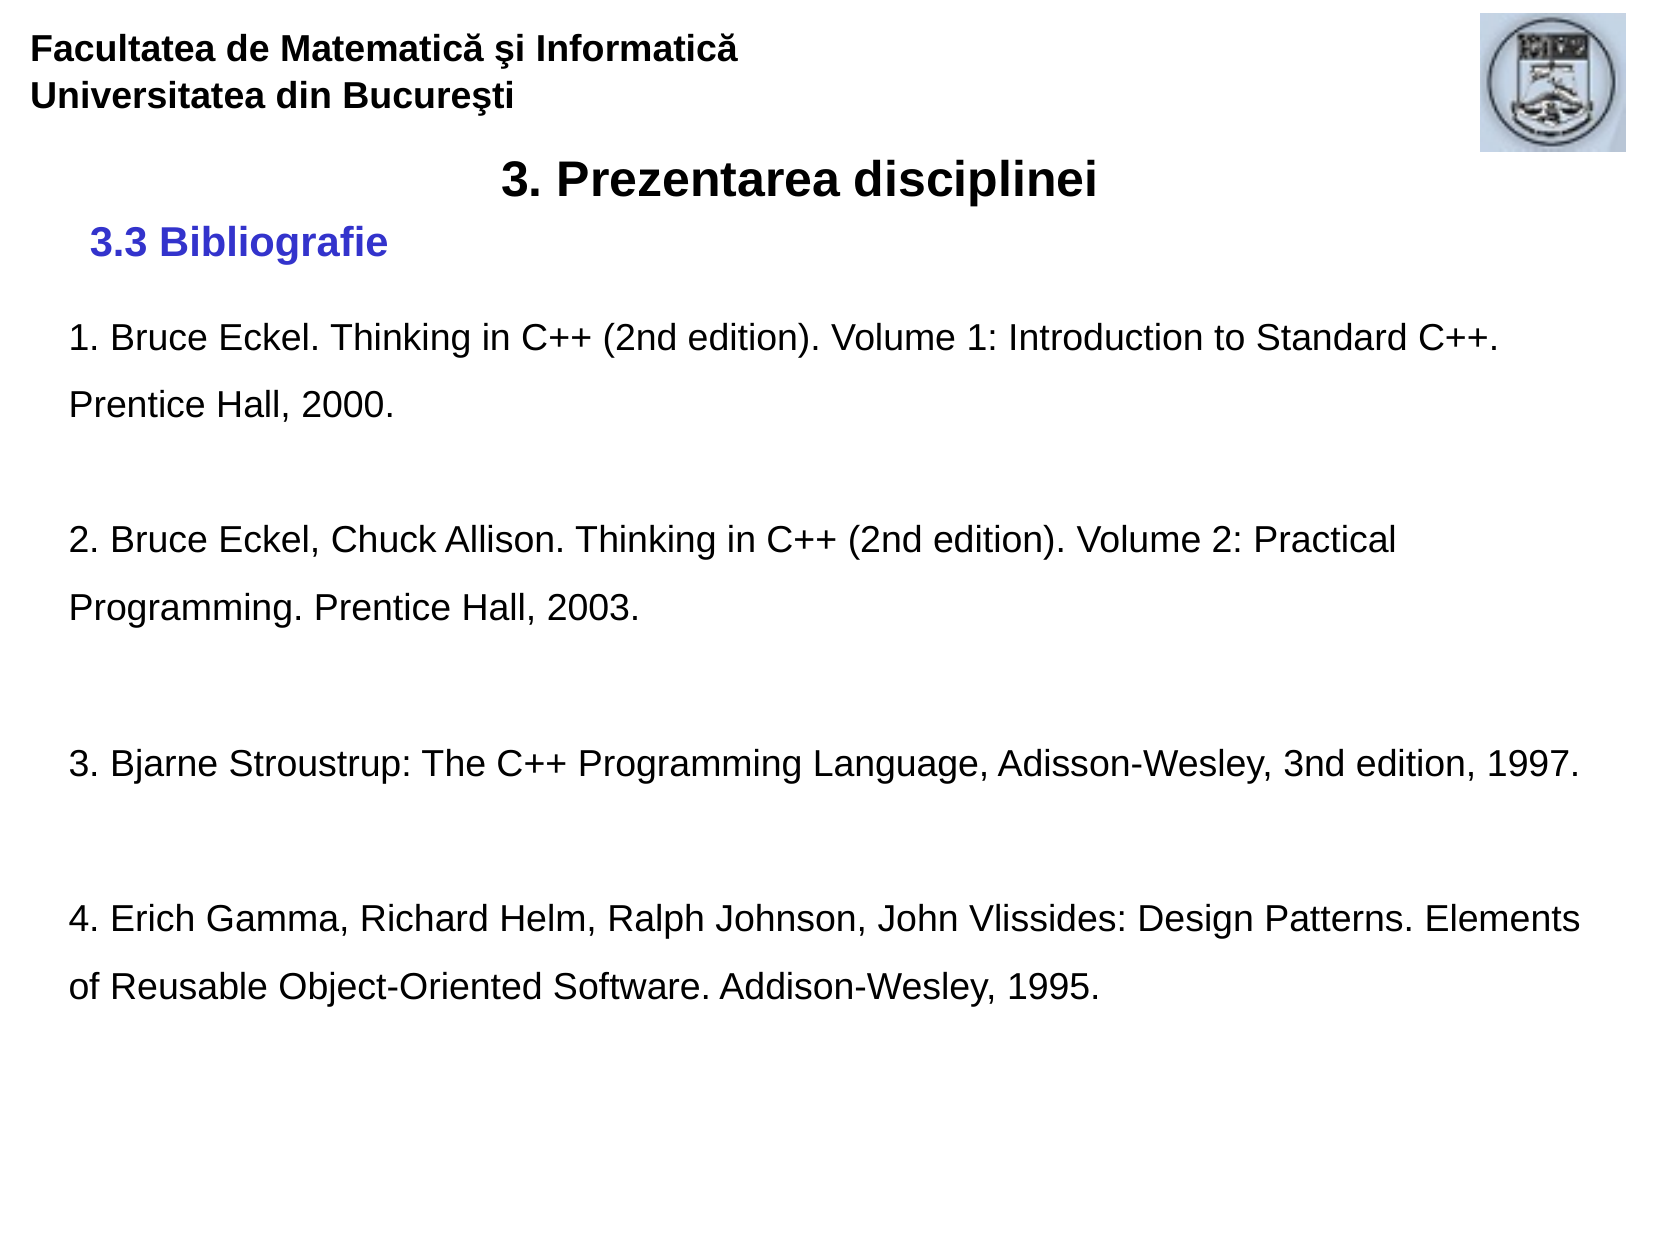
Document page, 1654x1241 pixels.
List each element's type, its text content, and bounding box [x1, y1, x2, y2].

text_box 3.3 Bibliografie [39, 207, 440, 283]
text_box 3. Prezentarea disciplinei [126, 145, 1474, 209]
text_box Facultatea de Matematică şi Informatică Universitatea din Bucureşti [13, 13, 841, 123]
picture [1480, 13, 1627, 152]
text_box 1. Bruce Eckel. Thinking in C++ (2nd edition). Volume 1: Introduction to Standard C++. Prentice Hall, 2000. 2. Bruce Eckel, Chuck Allison. Thinking in C++ (2nd edition). Volume 2: Practical Programming. Prentice Hall, 2003. 3. Bjarne Stroustrup: The C++ Programming Language, Adisson-Wesley, 3nd edition, 1997. 4. Erich Gamma, Richard Helm, Ralph Johnson, John Vlissides: Design Patterns. Elements of Reusable Object-Oriented Software. Addison-Wesley, 1995. [53, 282, 1613, 1076]
